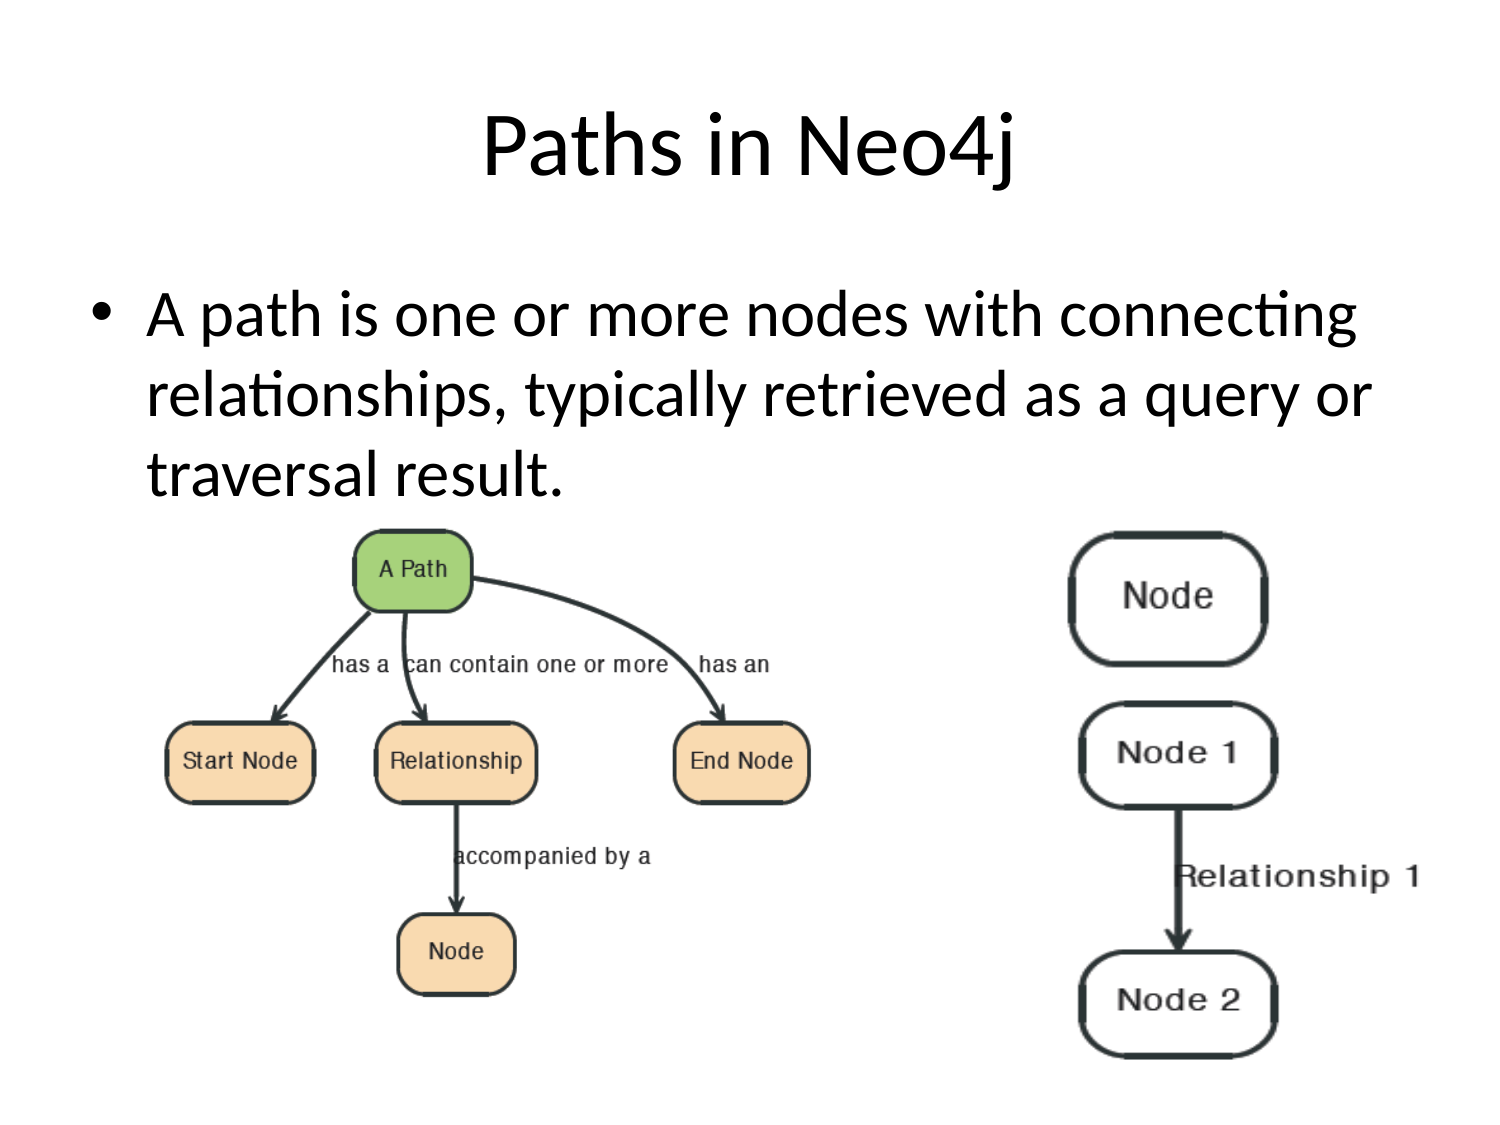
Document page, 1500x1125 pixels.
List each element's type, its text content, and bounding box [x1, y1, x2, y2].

list A path is one or more nodes with connecting relationships, typically retrieved as a query or traversal result. [75, 262, 1465, 1087]
picture [162, 521, 826, 1006]
picture [1062, 521, 1465, 1087]
title Paths in Neo4j [75, 45, 1425, 233]
